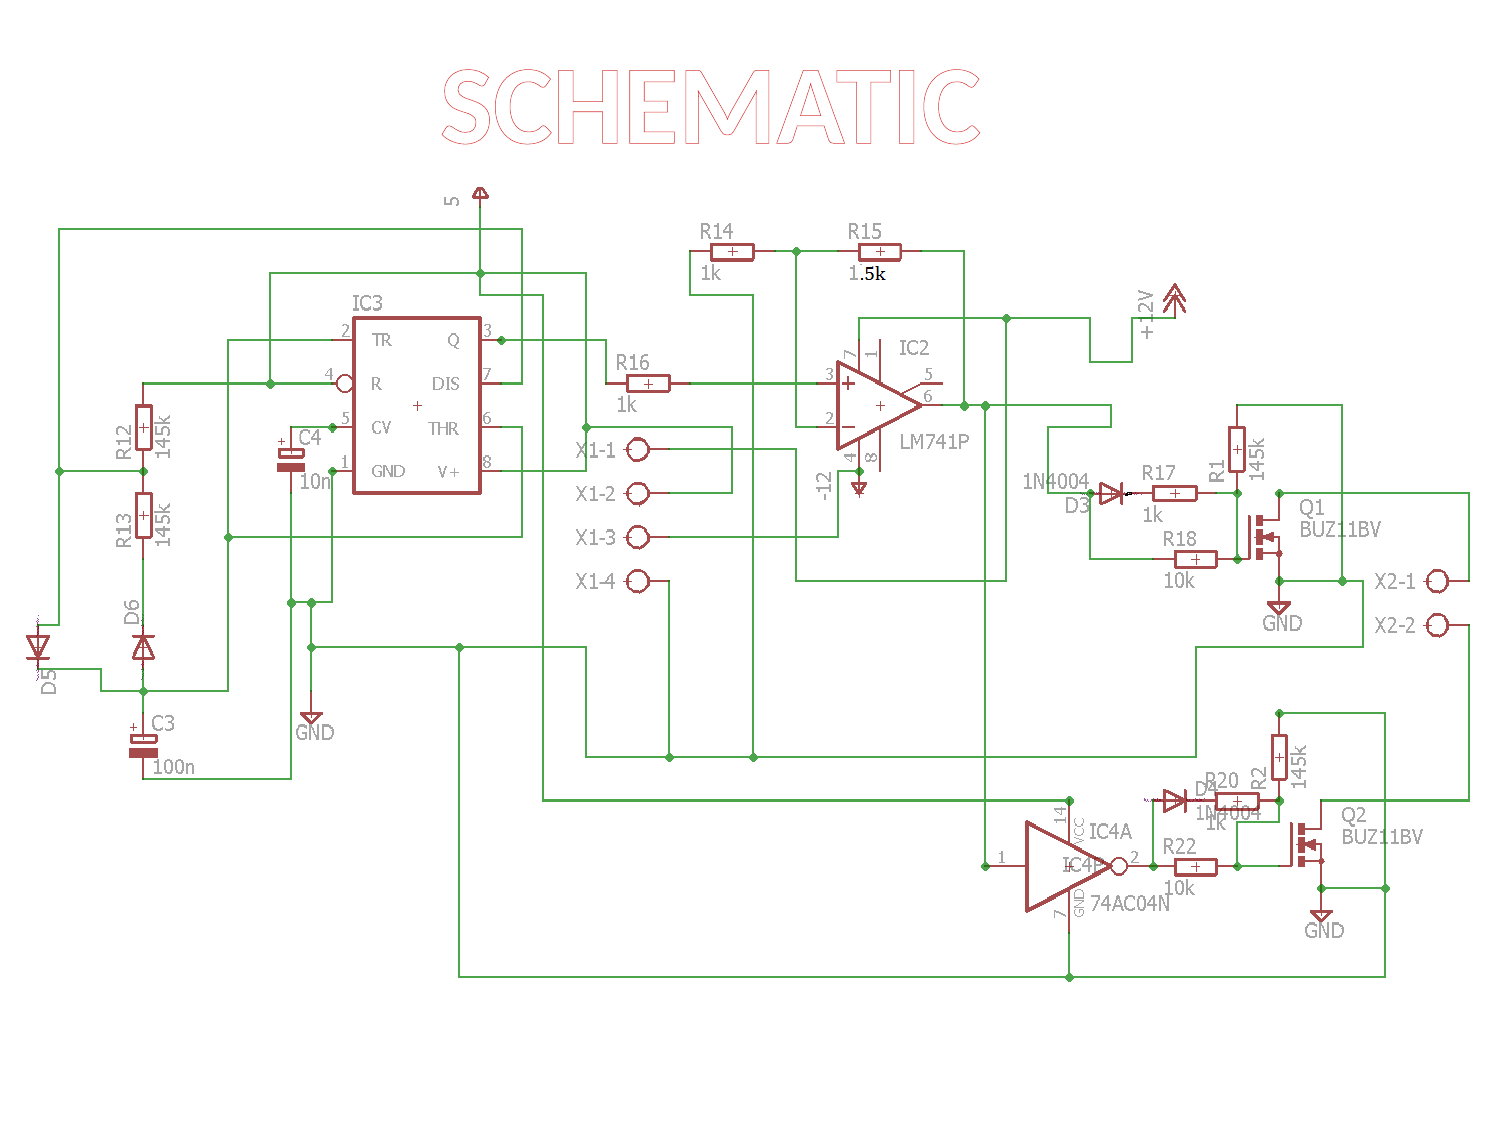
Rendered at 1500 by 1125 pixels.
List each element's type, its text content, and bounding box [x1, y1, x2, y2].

picture [0, 187, 1500, 998]
text_box SCHEMATIC [424, 23, 997, 174]
